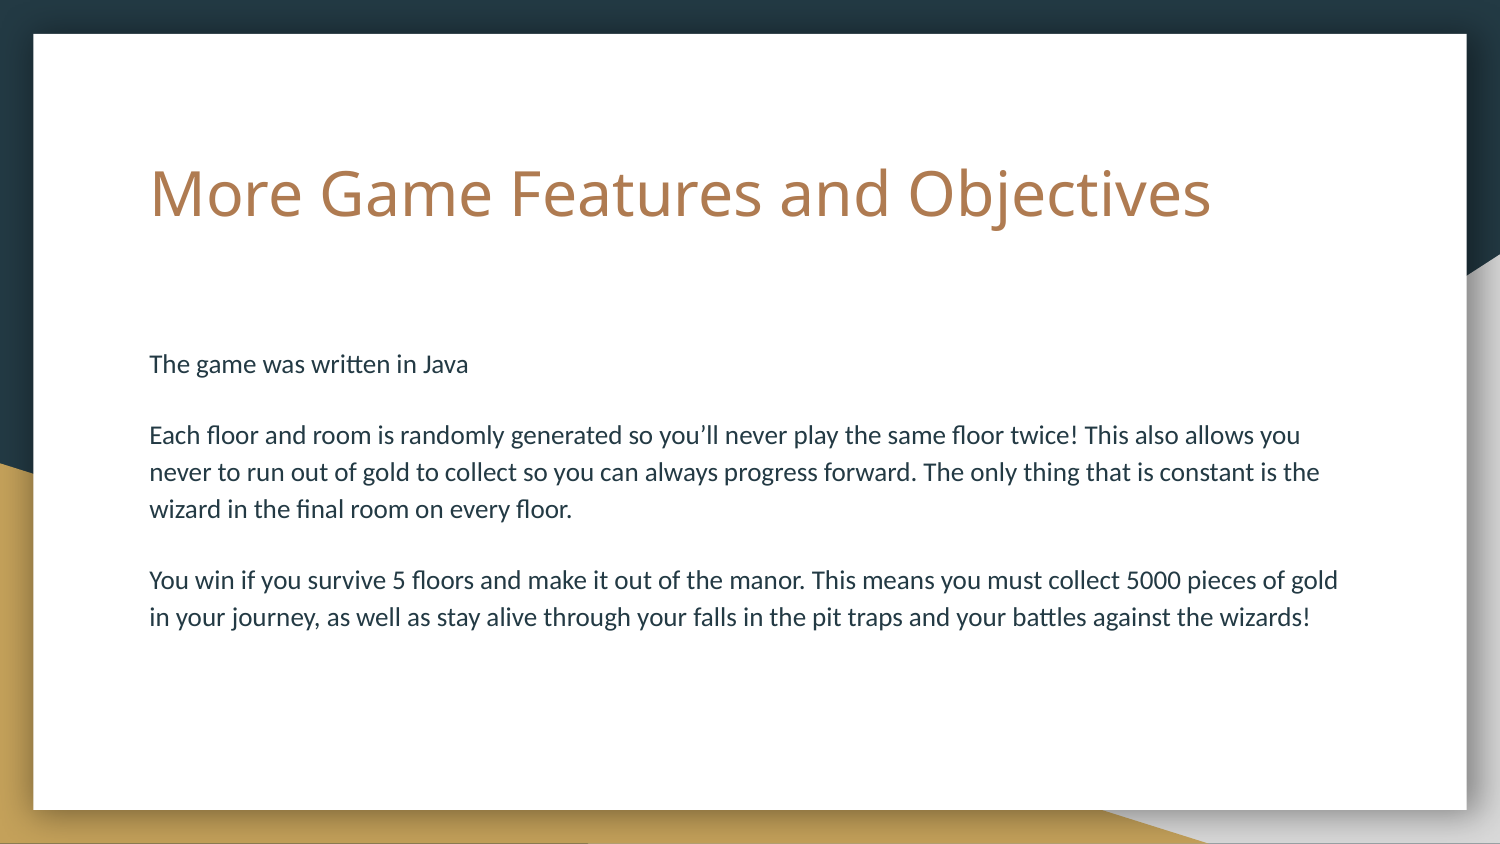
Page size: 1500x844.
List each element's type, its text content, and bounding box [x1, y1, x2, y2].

list The game was written in Java Each floor and room is randomly generated so you’ll never play the same floor twice! This also allows you never to run out of gold to collect so you can always progress forward. The only thing that is constant is the wizard in the final room on every floor. You win if you survive 5 floors and make it out of the manor. This means you must collect 5000 pieces of gold in your journey, as well as stay alive through your falls in the pit traps and your battles against the wizards! [134, 326, 1366, 729]
title More Game Features and Objectives [134, 138, 1366, 296]
